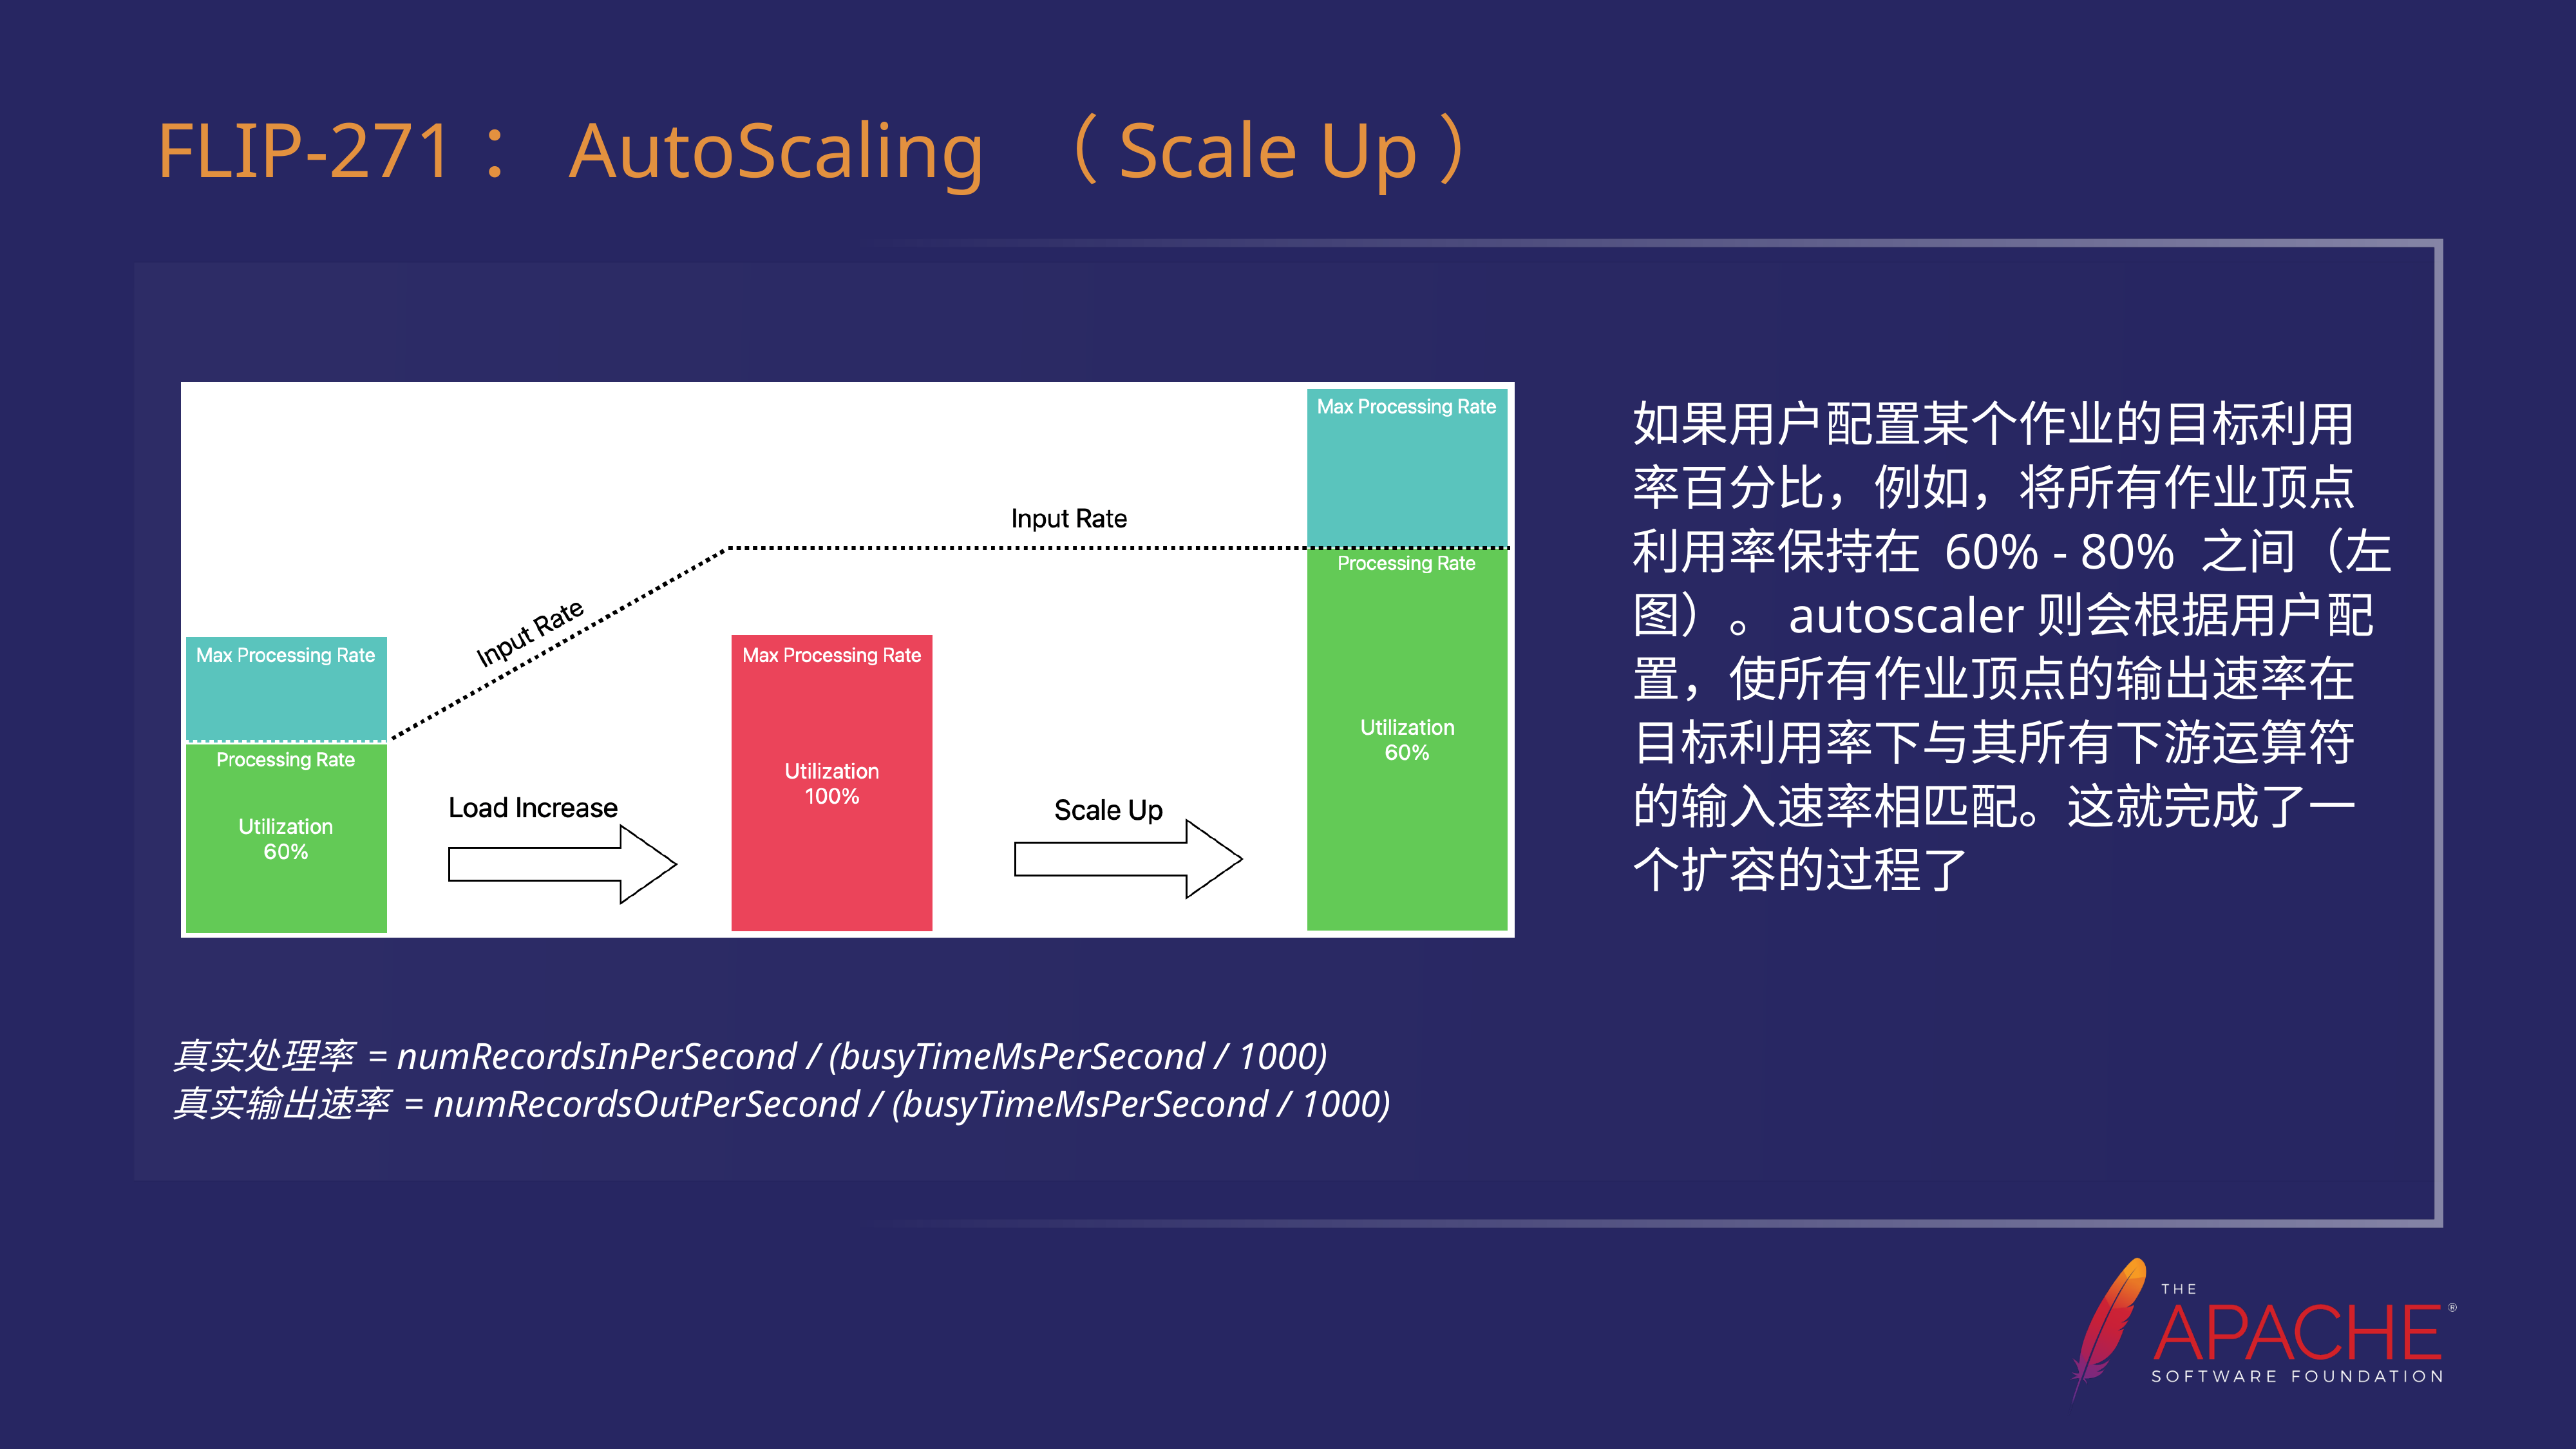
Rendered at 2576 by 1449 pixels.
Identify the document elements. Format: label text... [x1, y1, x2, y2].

text_box 真实处理率 = numRecordsInPerSecond / (busyTimeMsPerSecond / 1000) 真实输出速率 = numRecordsOutPerSecond / (busyTimeMsPerSecond / 1000) [166, 1023, 1834, 1131]
picture [181, 381, 1515, 938]
list 如果用户配置某个作业的目标利用率百分比，例如，将所有作业顶点利用率保持在 60% - 80% 之间（左图）。autoscaler则会根据用户配置，使所有作业顶点的输出速率在目标利用率下与其所有下游运算符的输入速率相匹配。这就完成了一个扩容的过程了 [1626, 381, 2405, 1007]
picture [2067, 1258, 2457, 1417]
list FLIP-271：AutoScaling （Scale Up） [149, 87, 1668, 212]
